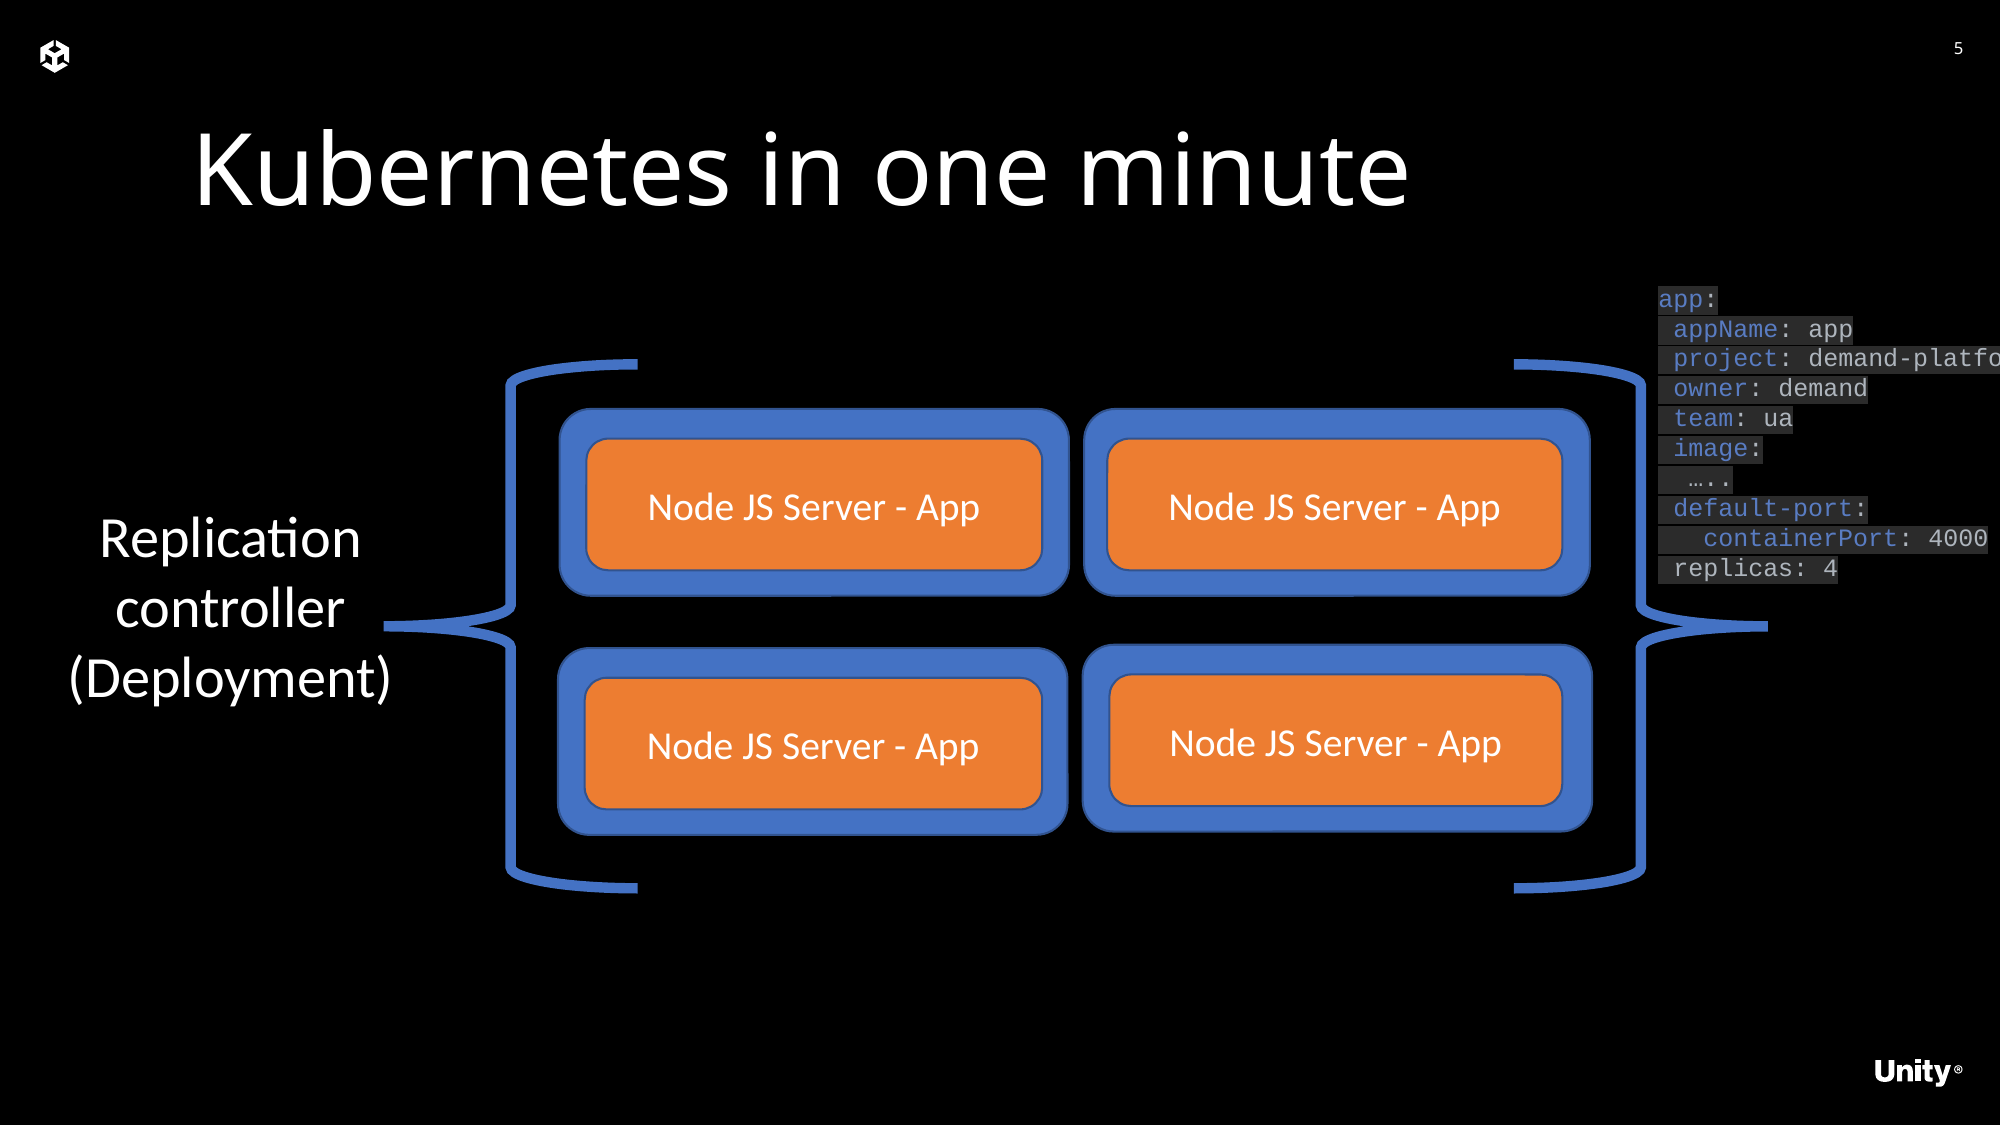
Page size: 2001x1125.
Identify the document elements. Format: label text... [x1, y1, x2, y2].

text_box Node JS Server - App [1107, 438, 1563, 571]
text_box Node JS Server - App [1109, 674, 1563, 807]
text_box [462, 364, 638, 889]
text_box Node JS Server - App [638, 438, 1043, 571]
text_box [1084, 408, 1590, 596]
text_box Kubernetes in one minute [191, 83, 2000, 290]
text_box [638, 408, 1070, 596]
text_box app: appName: app project: demand-platform owner: demand team: ua image: ….. default-port: containerPort: 4000 replicas: 4 [1643, 267, 2000, 874]
text_box Replication controller (Deployment) [0, 421, 462, 717]
text_box [1082, 644, 1593, 832]
text_box [558, 648, 1068, 835]
text_box Node JS Server - App [584, 677, 1043, 810]
text_box [1513, 364, 1643, 889]
